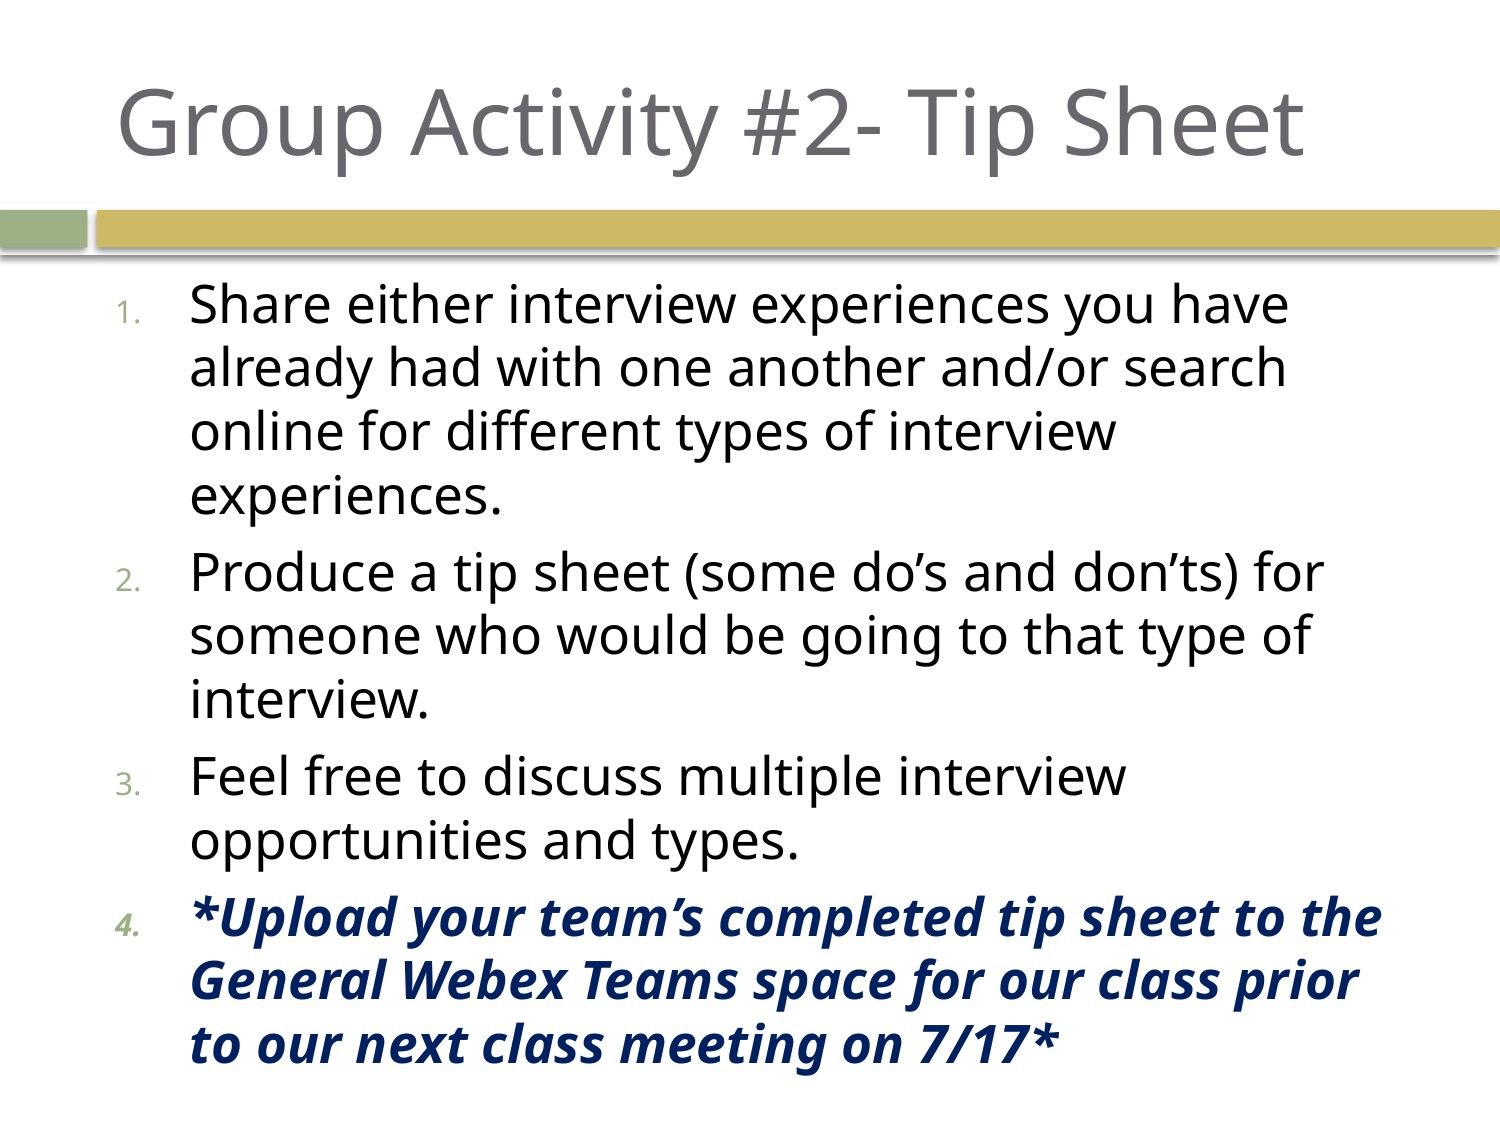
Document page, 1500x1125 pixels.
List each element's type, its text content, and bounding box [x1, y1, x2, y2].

list Share either interview experiences you have already had with one another and/or search online for different types of interview experiences. Produce a tip sheet (some do’s and don’ts) for someone who would be going to that type of interview. Feel free to discuss multiple interview opportunities and types. *Upload your team’s completed tip sheet to the General Webex Teams space for our class prior to our next class meeting on 7/17* [100, 262, 1438, 1088]
title Group Activity #2- Tip Sheet [100, 37, 1438, 200]
